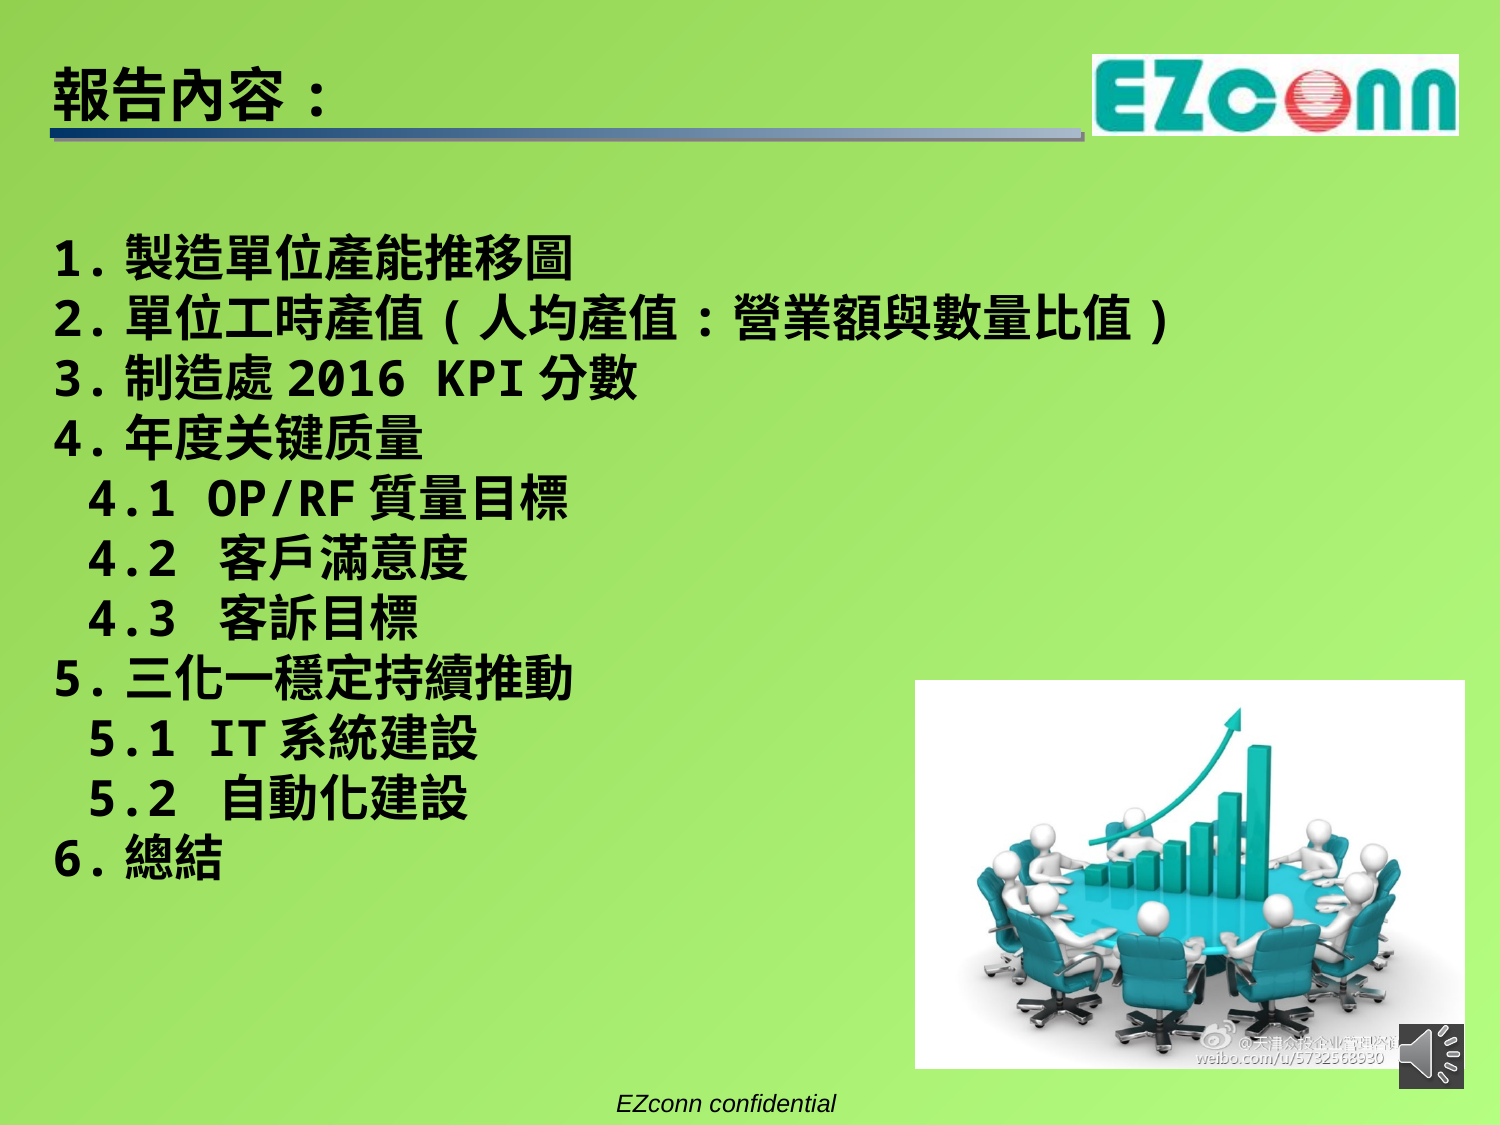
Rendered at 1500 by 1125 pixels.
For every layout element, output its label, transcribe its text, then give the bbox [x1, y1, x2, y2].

title 1.製造單位產能推移圖 2.單位工時產值(人均產值:營業額與數量比值) 3.制造處2016 KPI分數 4.年度关键质量 4.1 OP/RF質量目標 4.2 客戶滿意度 4.3 客訴目標 5.三化一穩定持續推動 5.1 IT系統建設 5.2 自動化建設 6.總結 [37, 207, 1479, 906]
picture [915, 680, 1465, 1090]
text_box 報告內容: [37, 49, 1022, 138]
picture [1092, 54, 1459, 136]
